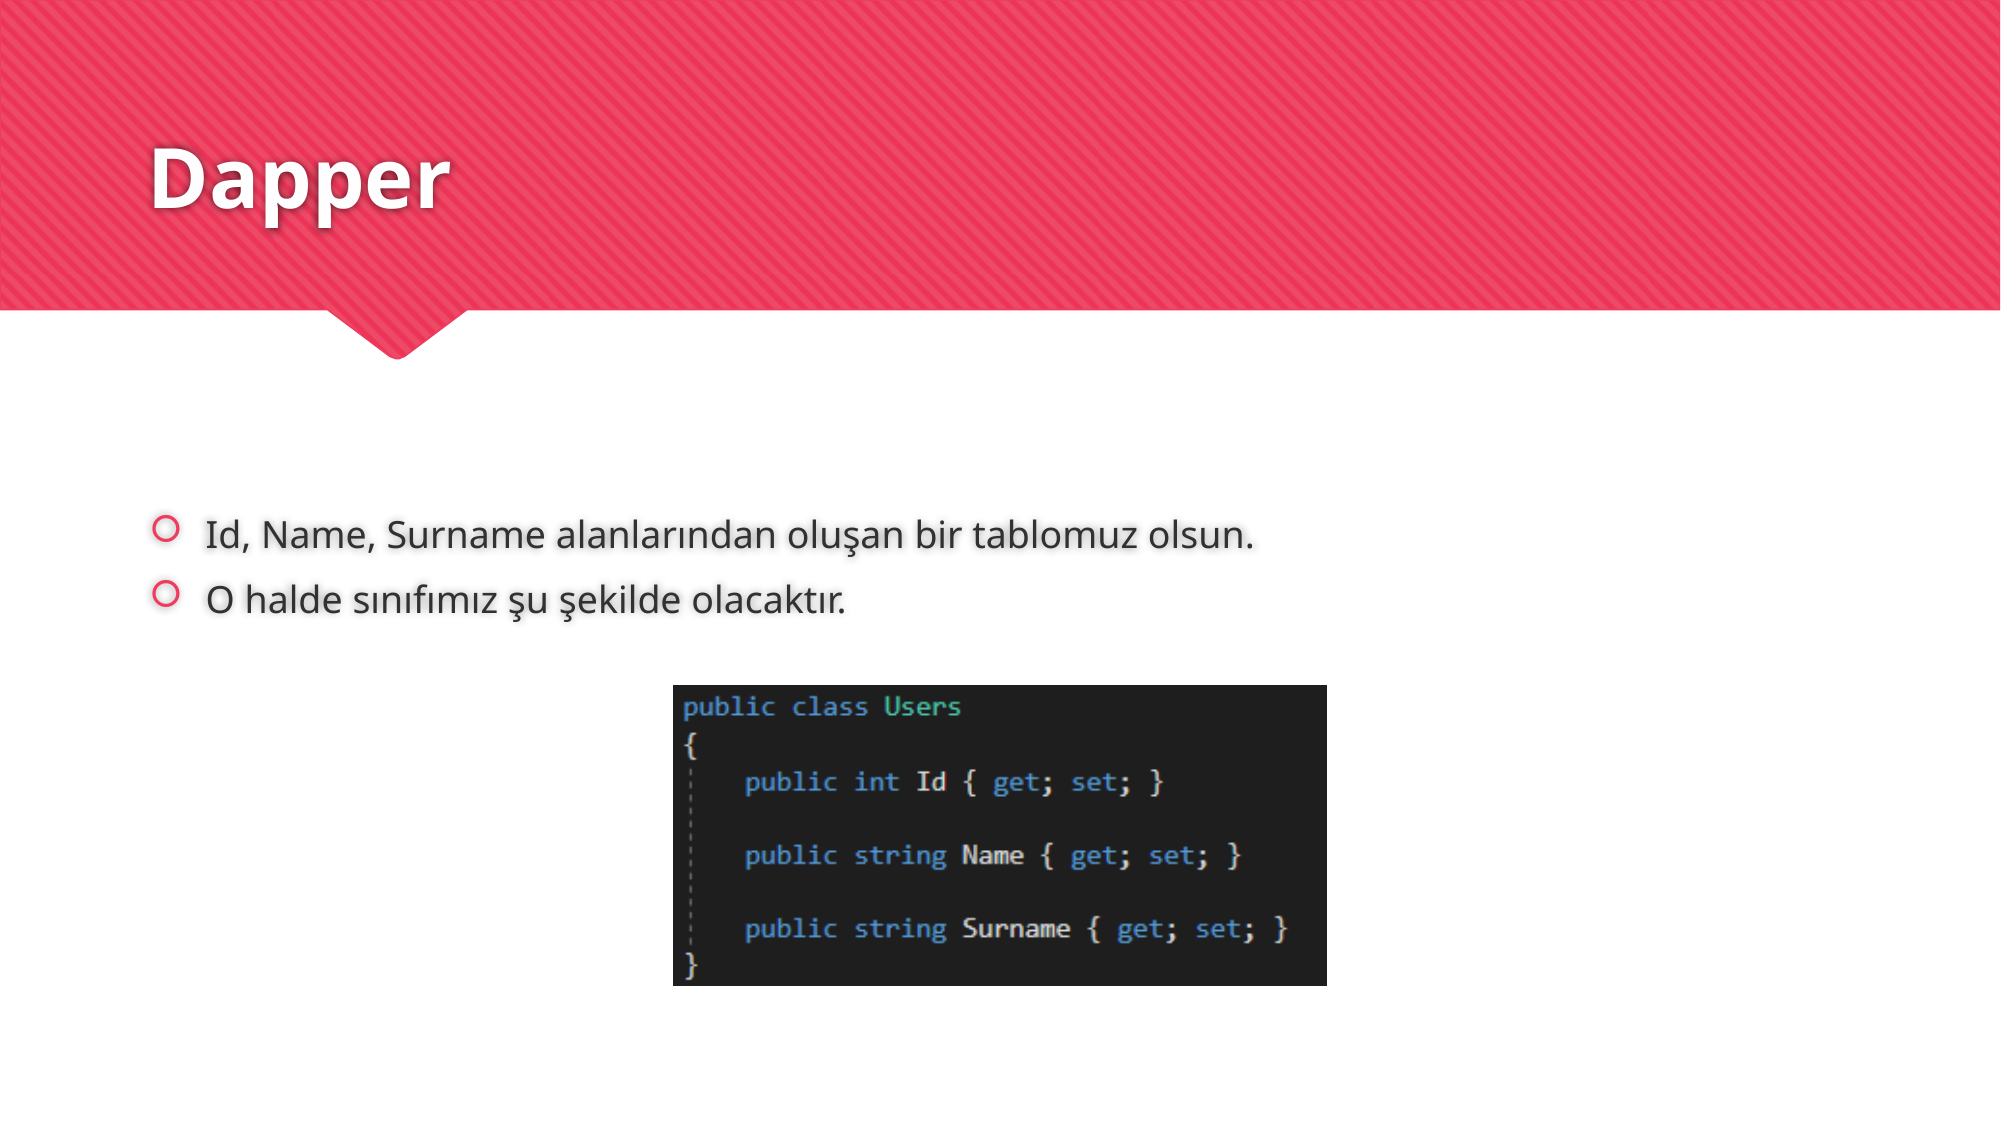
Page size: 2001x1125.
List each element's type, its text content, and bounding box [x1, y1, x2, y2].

title Dapper [132, 73, 1868, 233]
list Id, Name, Surname alanlarından oluşan bir tablomuz olsun. O halde sınıfımız şu şekilde olacaktır. [134, 364, 1866, 767]
picture [673, 685, 1327, 986]
